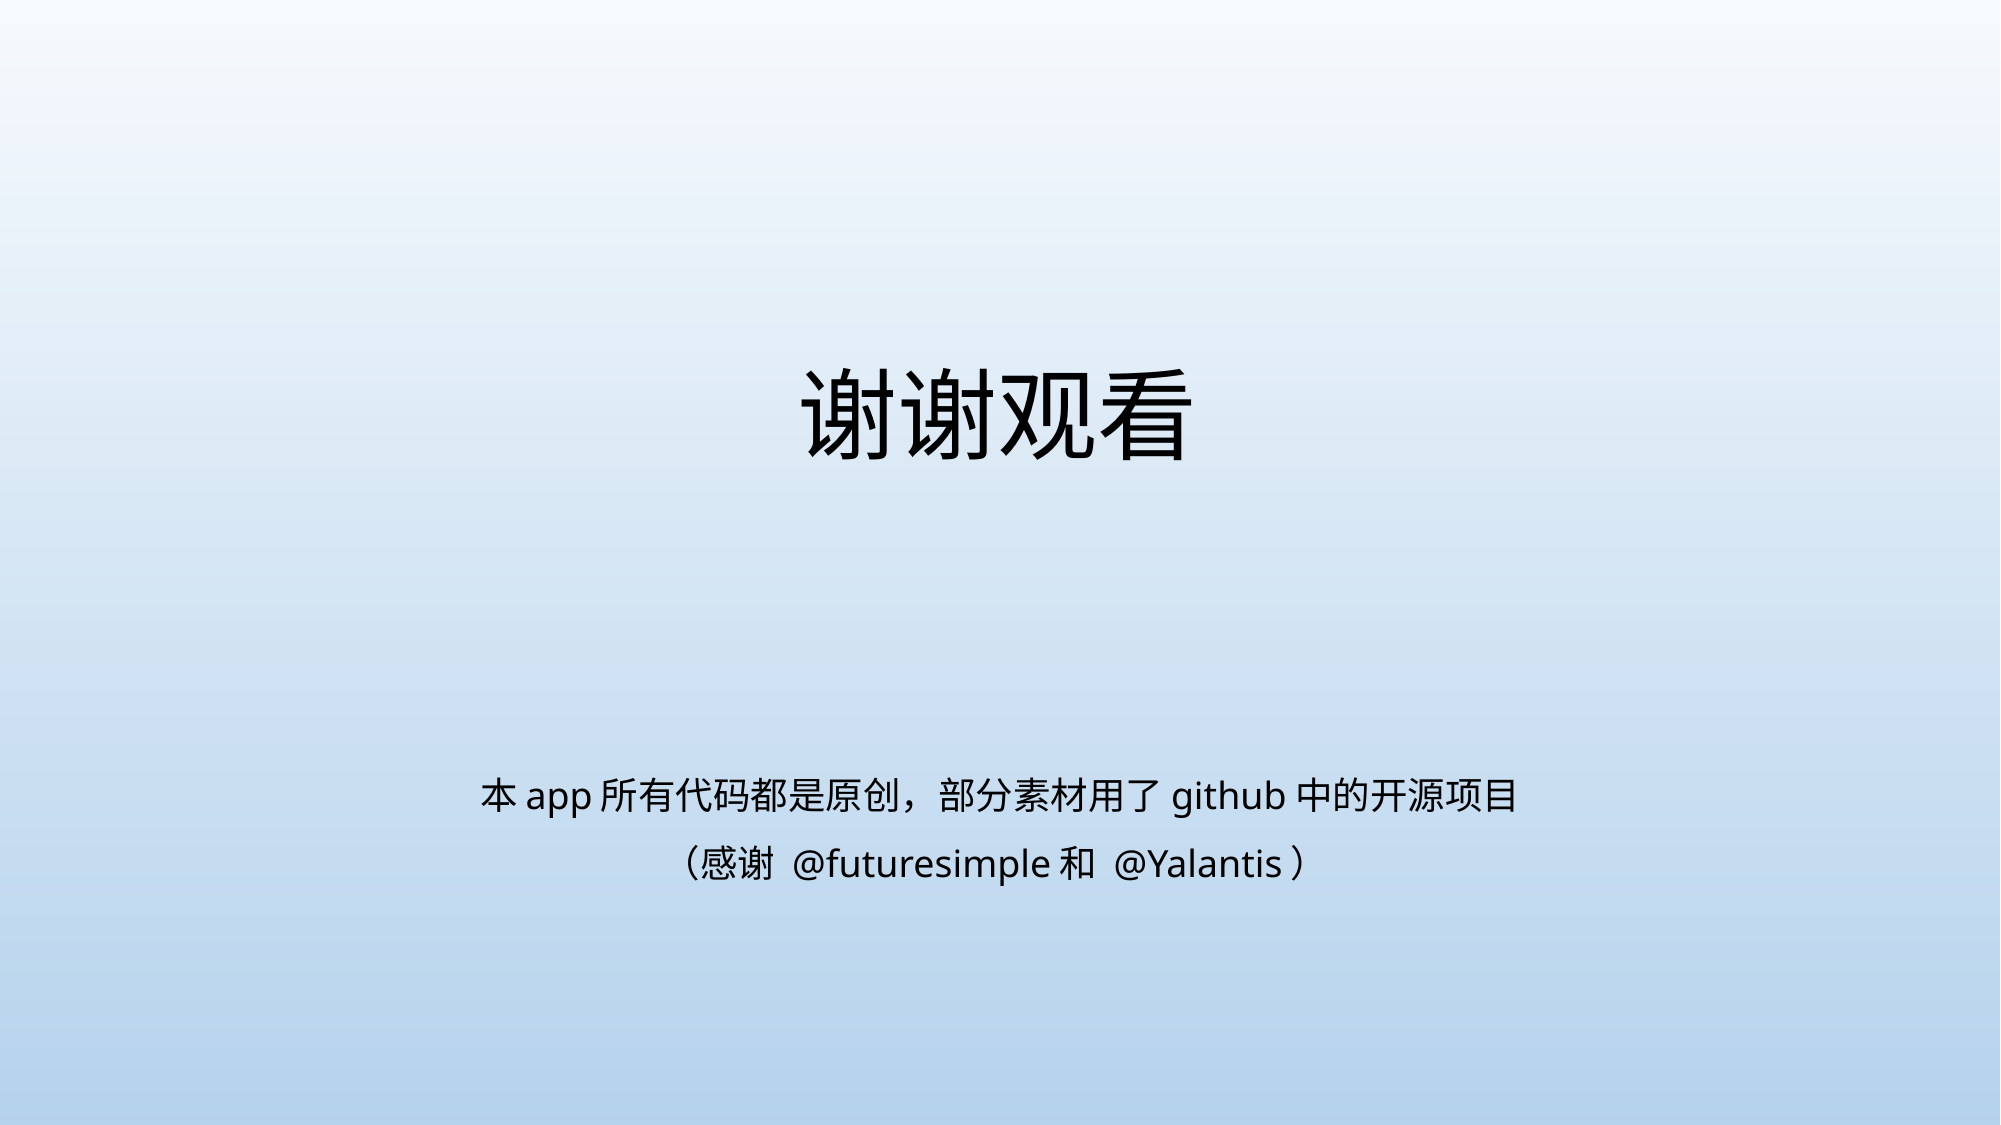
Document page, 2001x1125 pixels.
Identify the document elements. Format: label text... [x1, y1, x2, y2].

list 本app所有代码都是原创，部分素材用了github中的开源项目 （感谢 @futuresimple和 @Yalantis） [375, 759, 1625, 893]
text_box 谢谢观看 [783, 344, 1217, 480]
